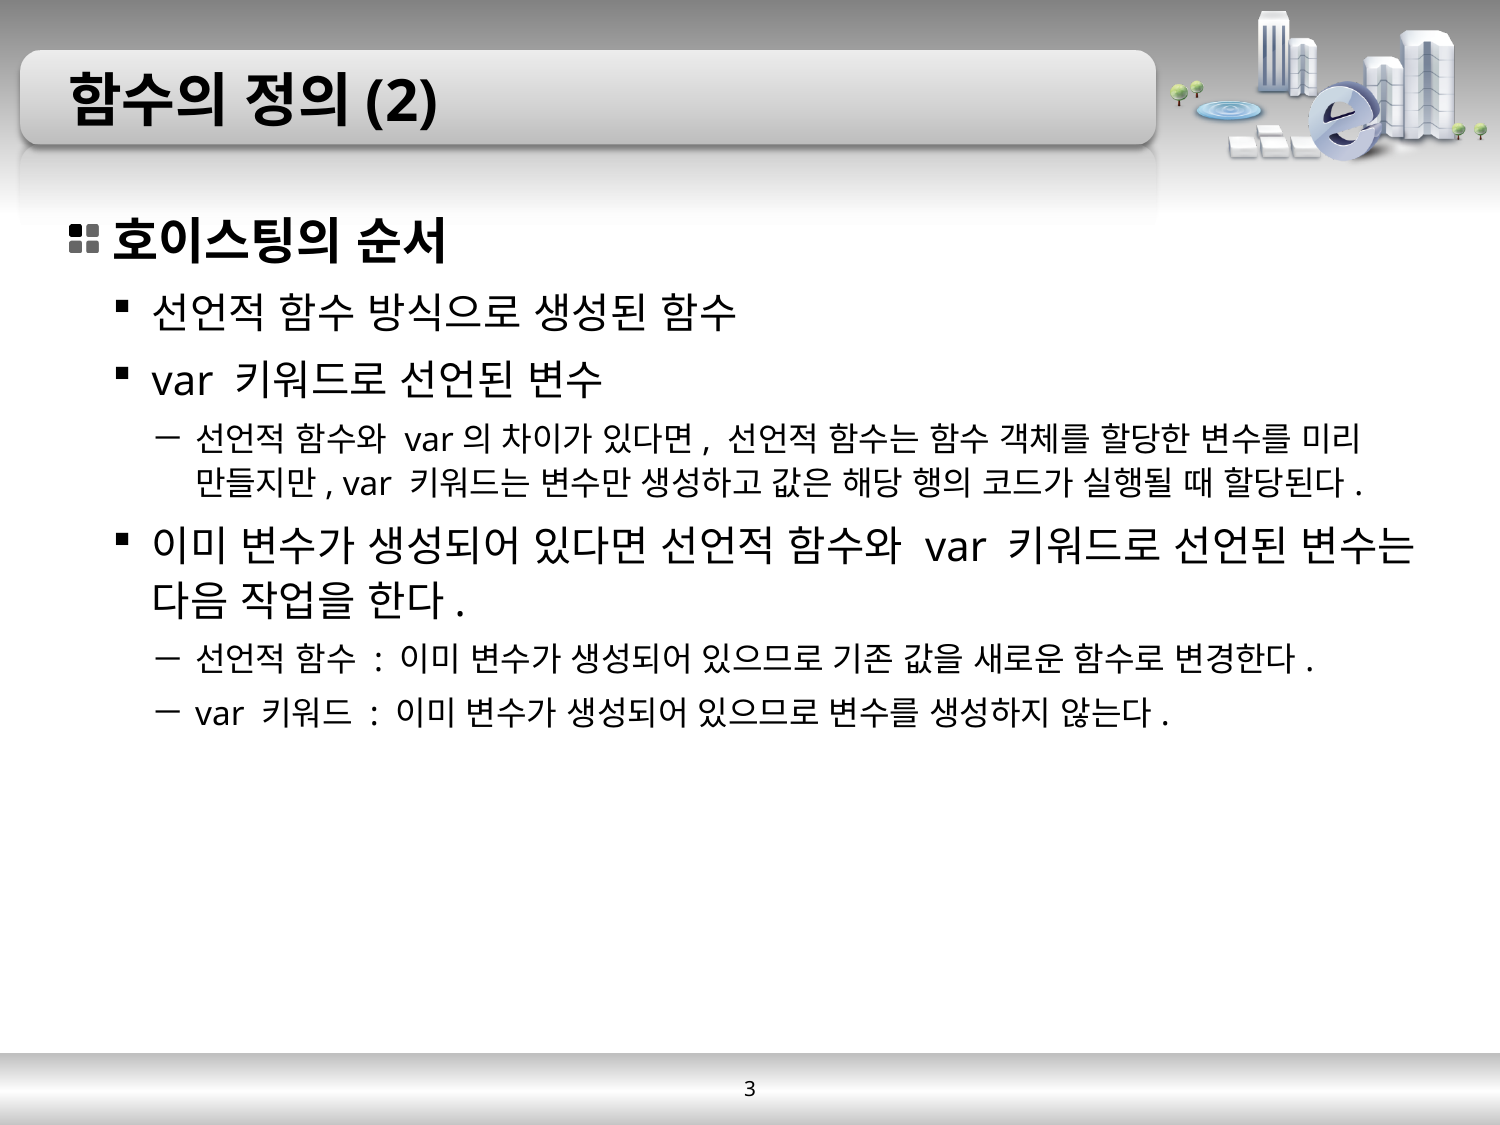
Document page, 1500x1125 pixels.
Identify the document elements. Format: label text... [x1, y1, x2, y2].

picture [9, 46, 1166, 243]
picture [1170, 11, 1487, 177]
list 호이스팅의 순서 선언적 함수 방식으로 생성된 함수 var 키워드로 선언된 변수 선언적 함수와 var의 차이가 있다면, 선언적 함수는 함수 객체를 할당한 변수를 미리 만들지만, var 키워드는 변수만 생성하고 값은 해당 행의 코드가 실행될 때 할당된다. 이미 변수가 생성되어 있다면 선언적 함수와 var 키워드로 선언된 변수는 다음 작업을 한다. 선언적 함수 : 이미 변수가 생성되어 있으므로 기존 값을 새로운 함수로 변경한다. var 키워드 : 이미 변수가 생성되어 있으므로 변수를 생성하지 않는다. [54, 195, 1448, 1036]
title 함수의 정의(2) [52, 55, 1404, 156]
picture [69, 224, 99, 253]
